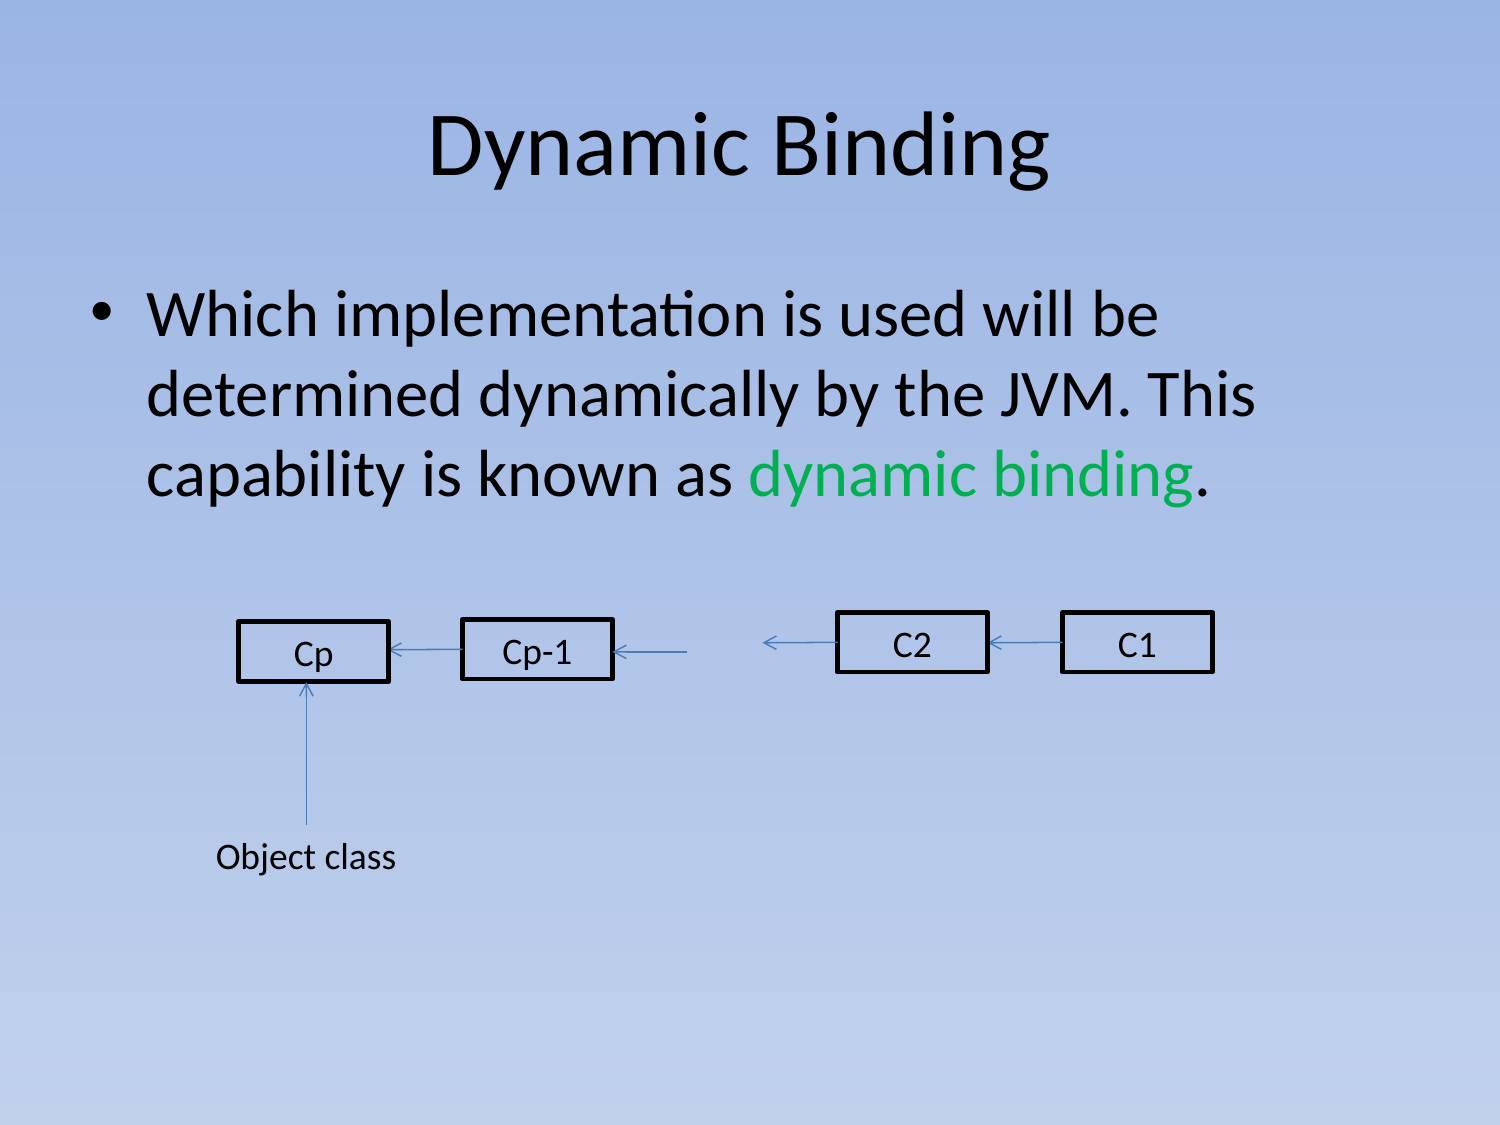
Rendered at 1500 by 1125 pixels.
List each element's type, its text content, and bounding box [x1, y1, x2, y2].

text_box Cp-1 [462, 619, 613, 680]
list Which implementation is used will be determined dynamically by the JVM. This capability is known as dynamic binding. [75, 262, 1425, 563]
text_box C2 [837, 612, 988, 673]
text_box Cp [238, 621, 389, 682]
text_box Object class [201, 824, 412, 885]
title Dynamic Binding [75, 45, 1425, 233]
text_box C1 [1062, 612, 1213, 673]
